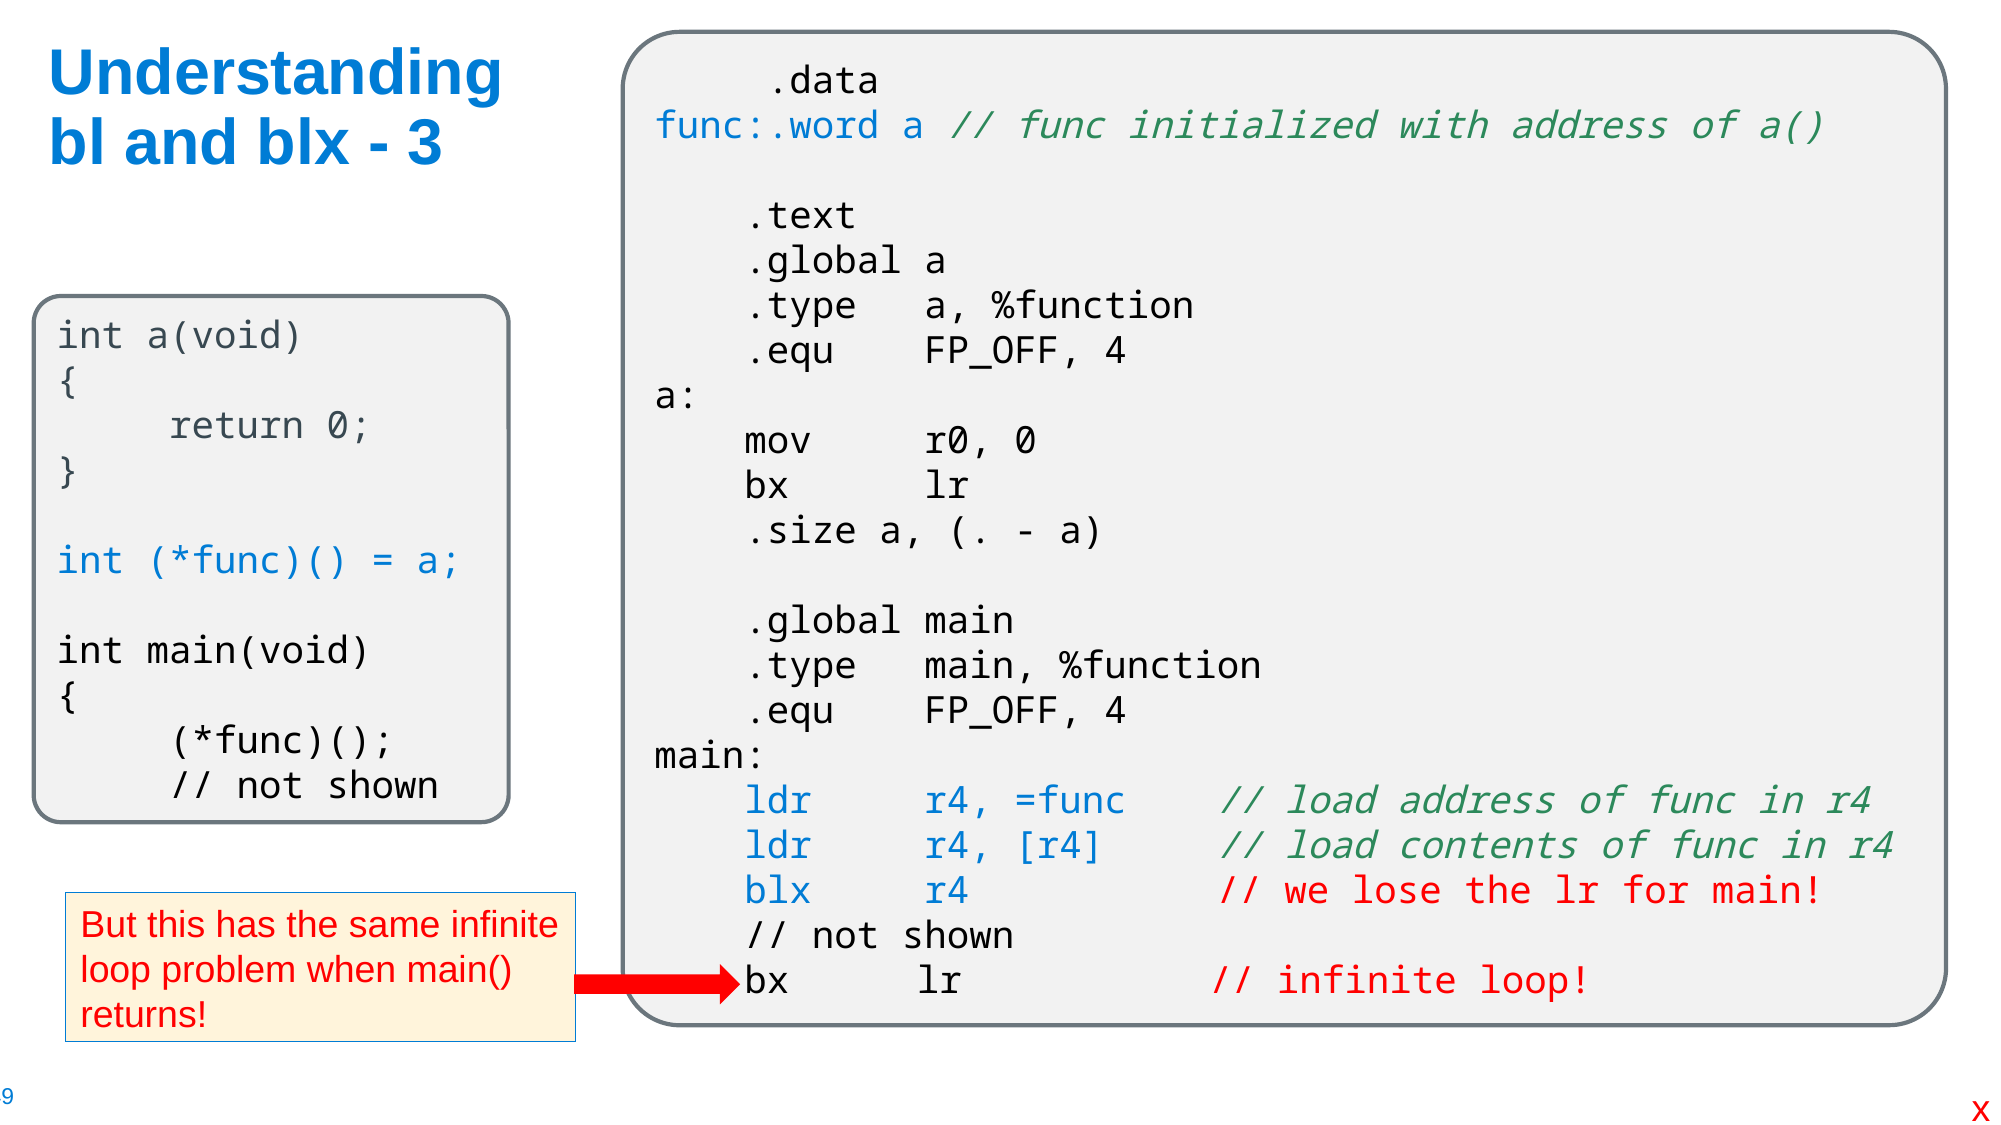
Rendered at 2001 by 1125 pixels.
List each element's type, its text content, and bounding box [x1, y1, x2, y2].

text_box .data func:.word a // func initialized with address of a() .text .global a .type a, %function .equ FP_OFF, 4 a: mov r0, 0 bx lr .size a, (. - a) .global main .type main, %function .equ FP_OFF, 4 main: ldr r4, =func // load address of func in r4 ldr r4, [r4] // load contents of func in r4 blx r4 // we lose the lr for main! // not shown bx lr // infinite loop! [622, 31, 1947, 1026]
text_box But this has the same infinite loop problem when main() returns! [65, 892, 576, 1042]
text_box int a(void) { return 0; } int (*func)() = a; int main(void) { (*func)(); // not shown [33, 295, 509, 823]
title Understanding bl and blx - 3 [33, 68, 543, 186]
text_box [574, 964, 741, 1005]
text_box x [1956, 1076, 2000, 1125]
